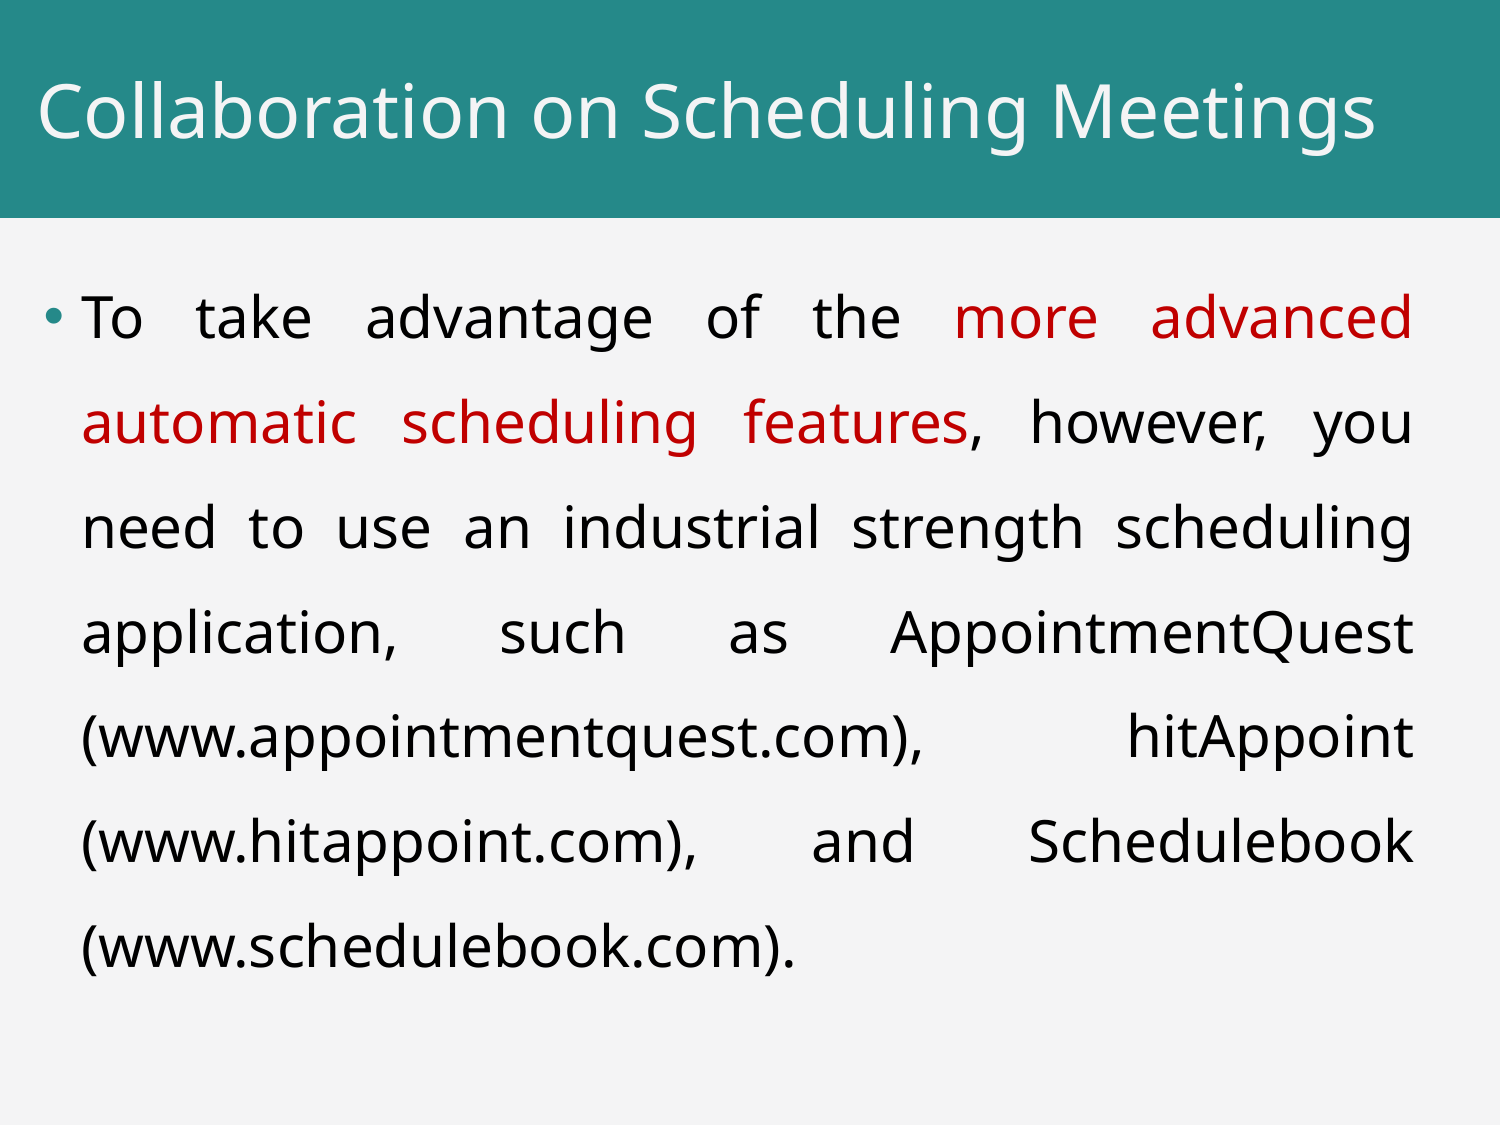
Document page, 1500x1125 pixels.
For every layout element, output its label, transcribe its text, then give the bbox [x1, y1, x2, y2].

list To take advantage of the more advanced automatic scheduling features, however, you need to use an industrial strength scheduling application, such as AppointmentQuest (www.appointmentquest.com), hitAppoint (www.hitappoint.com), and Schedulebook (www.schedulebook.com). [28, 238, 1430, 1089]
title Collaboration on Scheduling Meetings [21, 0, 1481, 218]
